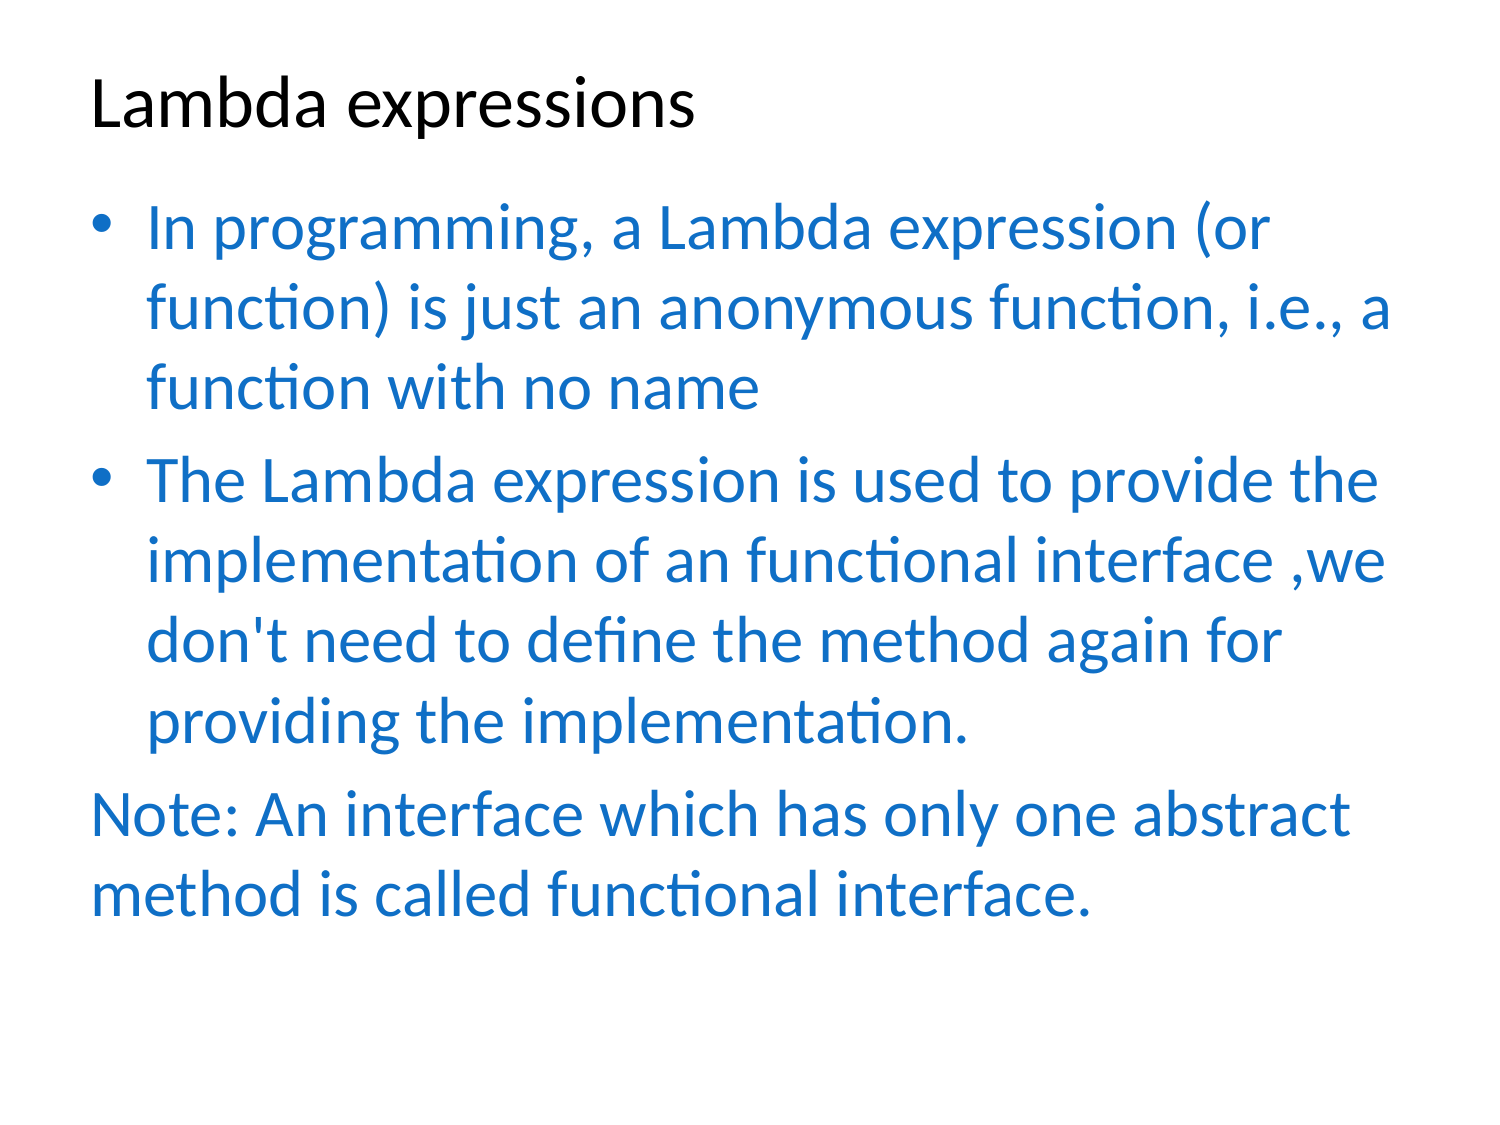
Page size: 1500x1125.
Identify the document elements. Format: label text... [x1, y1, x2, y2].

list In programming, a Lambda expression (or function) is just an anonymous function, i.e., a function with no name The Lambda expression is used to provide the implementation of an functional interface ,we don't need to define the method again for providing the implementation. Note: An interface which has only one abstract method is called functional interface. [75, 174, 1425, 1005]
title Lambda expressions [75, 45, 1425, 150]
